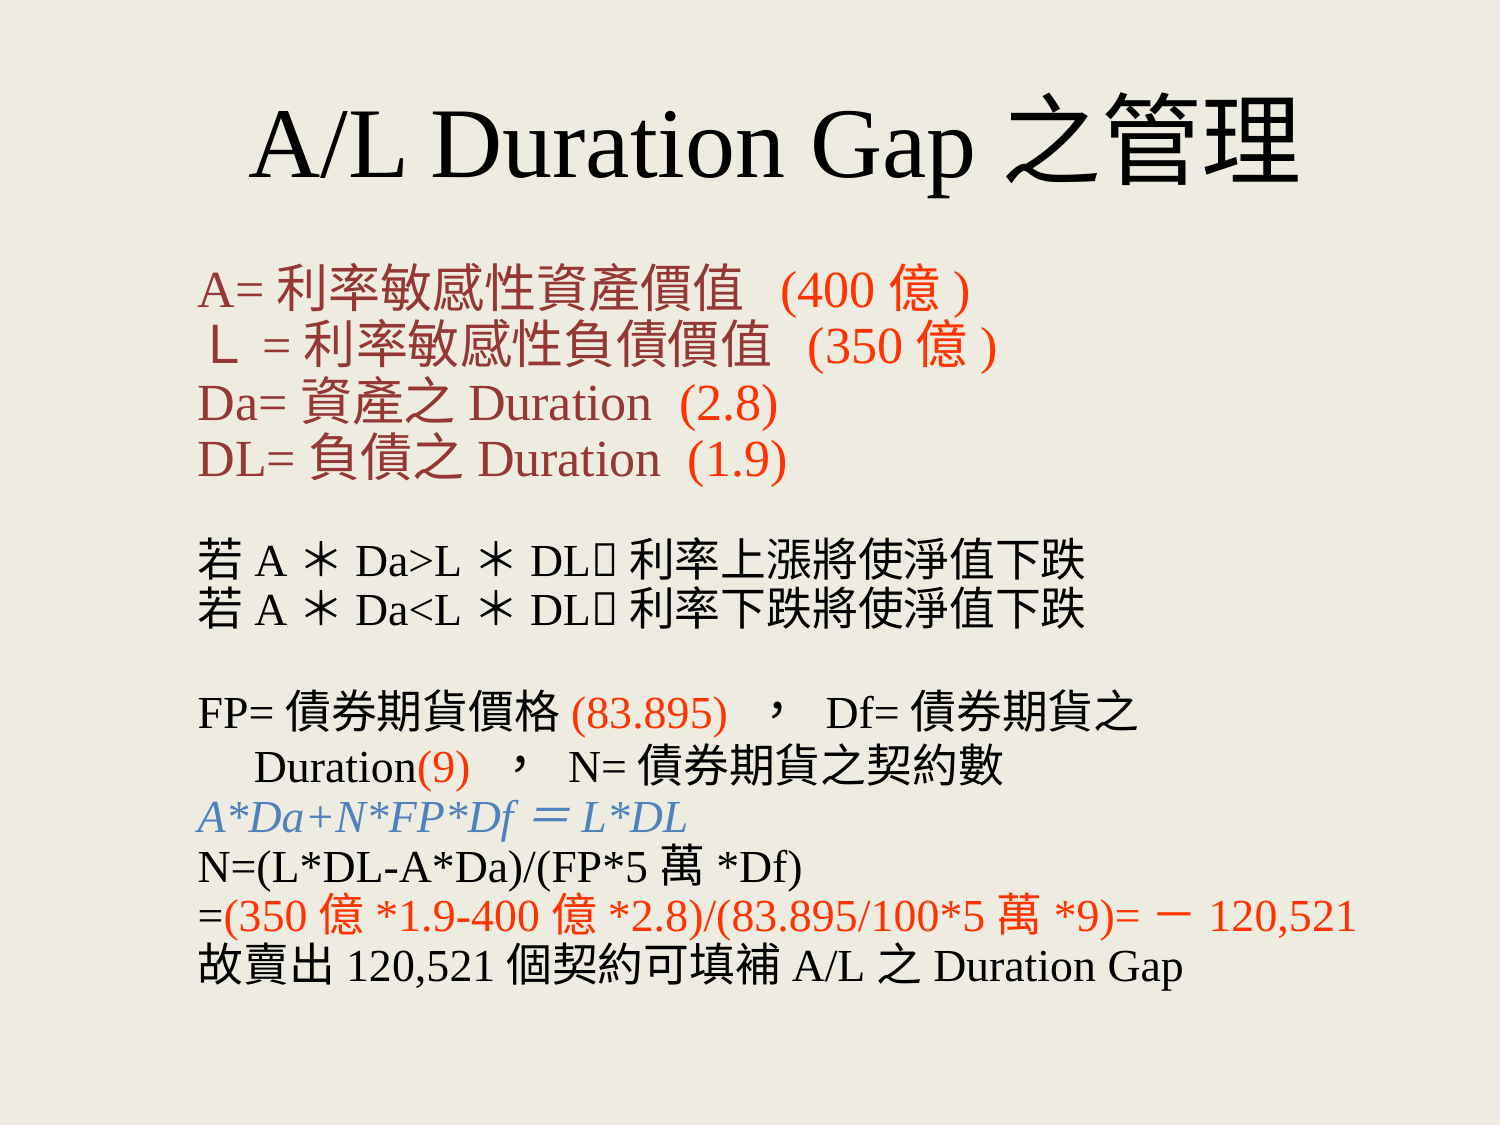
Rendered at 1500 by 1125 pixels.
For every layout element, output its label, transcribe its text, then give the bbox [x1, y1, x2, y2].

text_box A=利率敏感性資產價值 (400億) Ｌ=利率敏感性負債價值 (350億) Da=資產之Duration (2.8) DL=負債之Duration (1.9) 若A＊Da>L＊DL利率上漲將使淨值下跌 若A＊Da<L＊DL利率下跌將使淨值下跌 FP=債券期貨價格(83.895) ， Df=債券期貨之Duration(9) ， N=債券期貨之契約數 A*Da+N*FP*Df＝L*DL N=(L*DL-A*Da)/(FP*5萬*Df) =(350億*1.9-400億*2.8)/(83.895/100*5萬*9)=－120,521 故賣出120,521個契約可填補A/L之Duration Gap [182, 255, 1400, 999]
text_box A/L Duration Gap之管理 [99, 69, 1450, 233]
